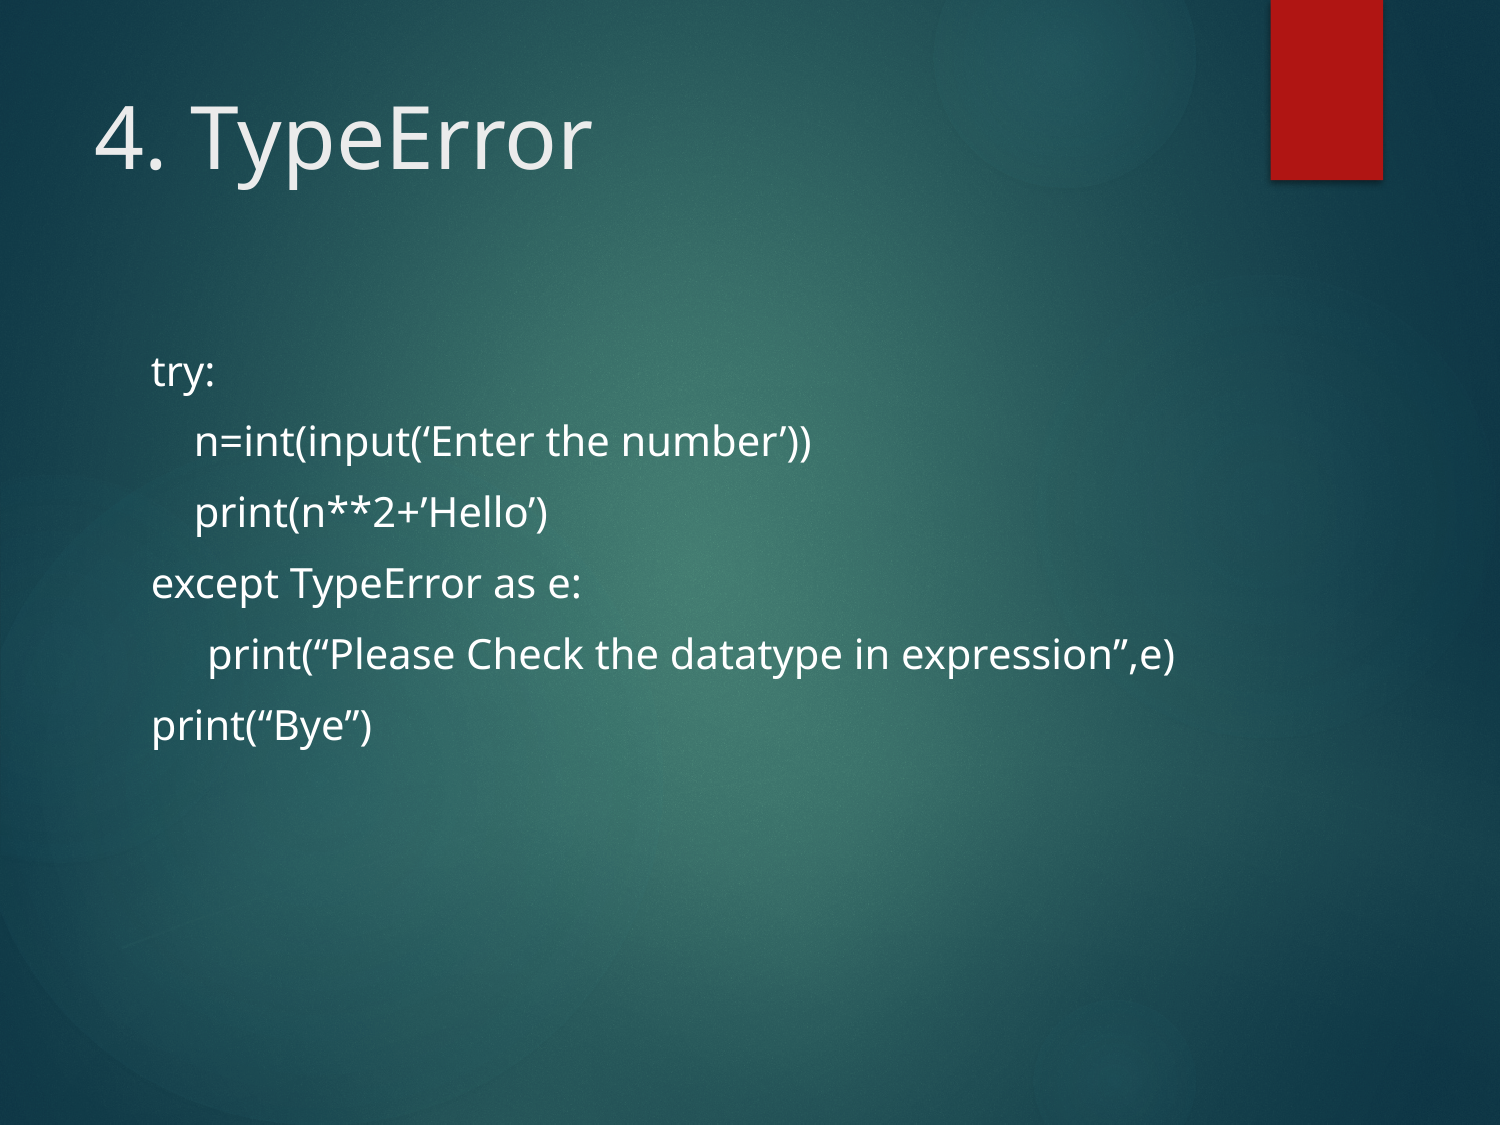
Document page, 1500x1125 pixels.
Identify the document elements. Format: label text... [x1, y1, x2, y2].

title 4. TypeError [79, 74, 1237, 304]
list try: n=int(input(‘Enter the number’)) print(n**2+’Hello’) except TypeError as e: print(“Please Check the datatype in expression”,e) print(“Bye”) [135, 336, 1237, 1025]
